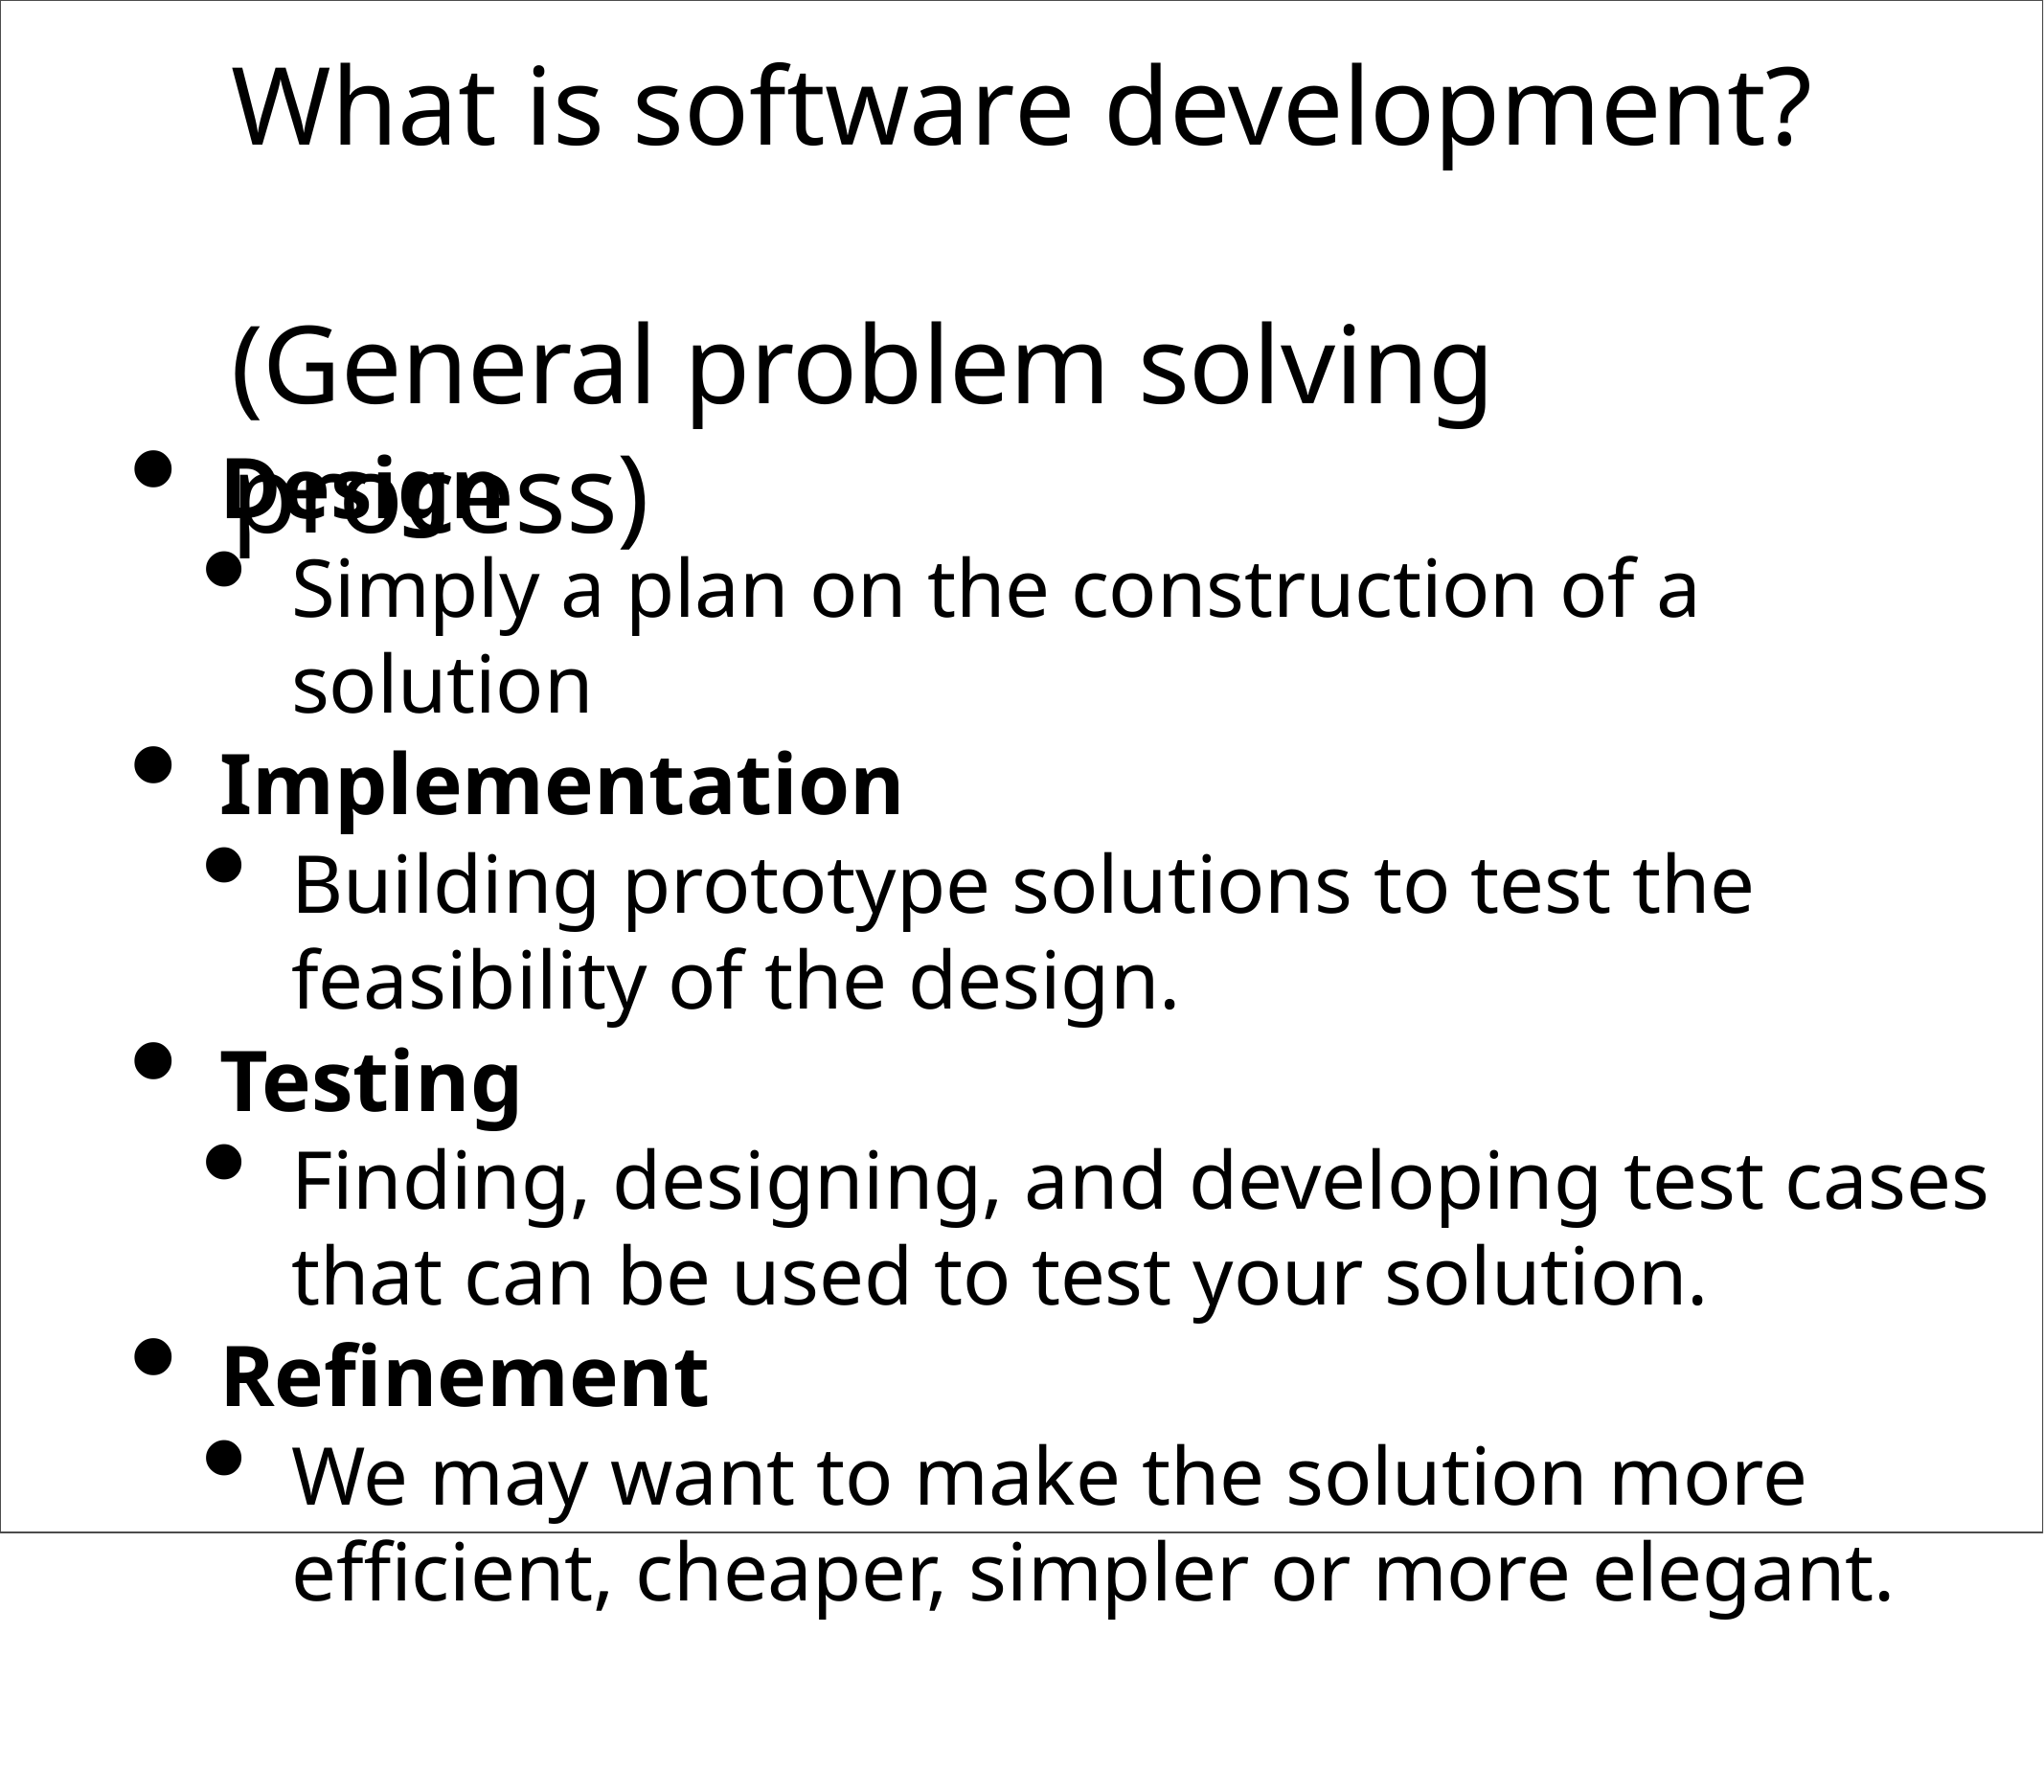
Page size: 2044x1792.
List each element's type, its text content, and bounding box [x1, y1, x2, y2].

text_box [0, 0, 2044, 1532]
text_box Design Simply a plan on the construction of a solution Implementation Building prototype solutions to test the feasibility of the design. Testing Finding, designing, and developing test cases that can be used to test your solution. Refinement We may want to make the solution more efficient, cheaper, simpler or more elegant. [124, 1532, 2008, 1618]
